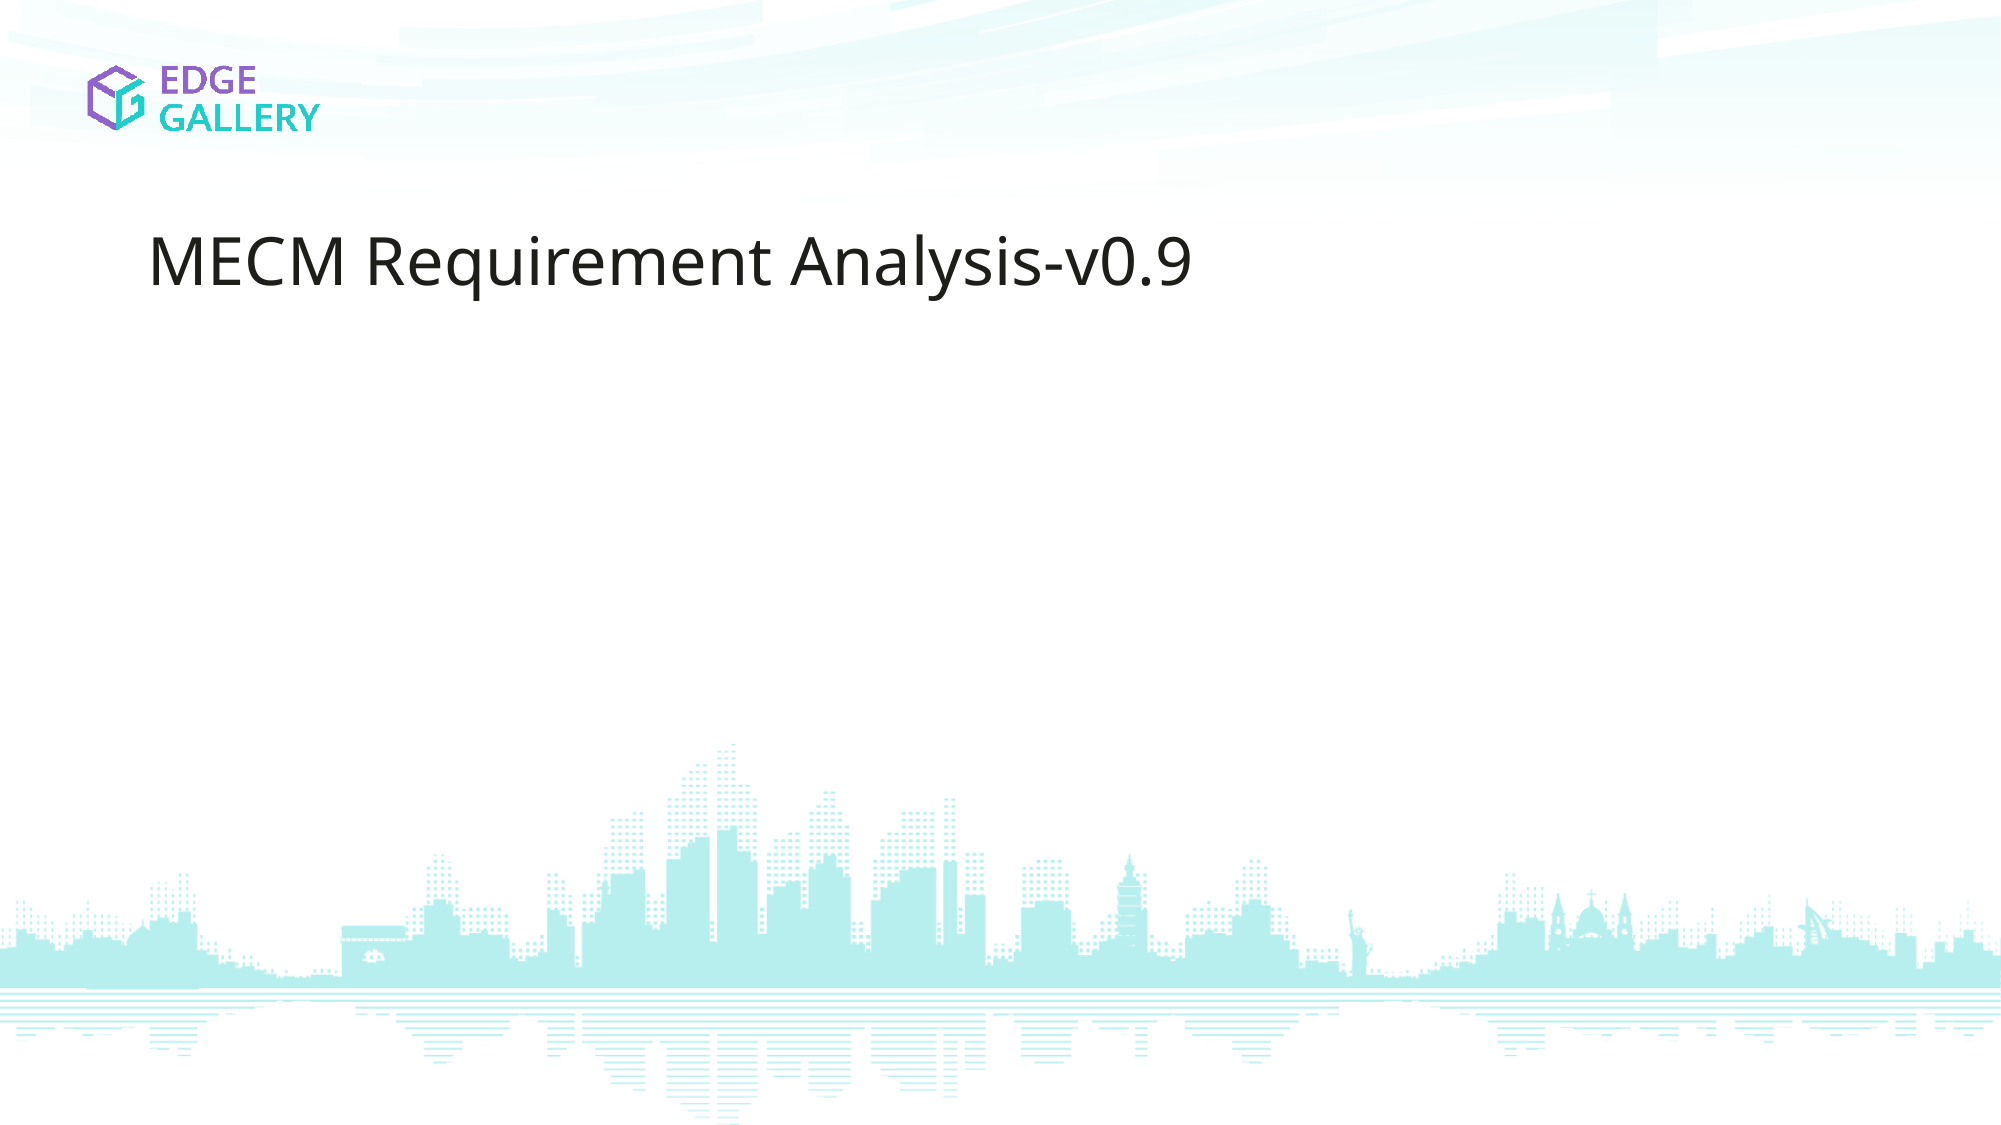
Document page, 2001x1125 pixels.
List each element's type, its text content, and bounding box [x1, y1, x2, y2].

picture [0, 0, 2001, 472]
picture [0, 743, 2001, 1125]
title MECM Requirement Analysis-v0.9 [147, 232, 1224, 347]
